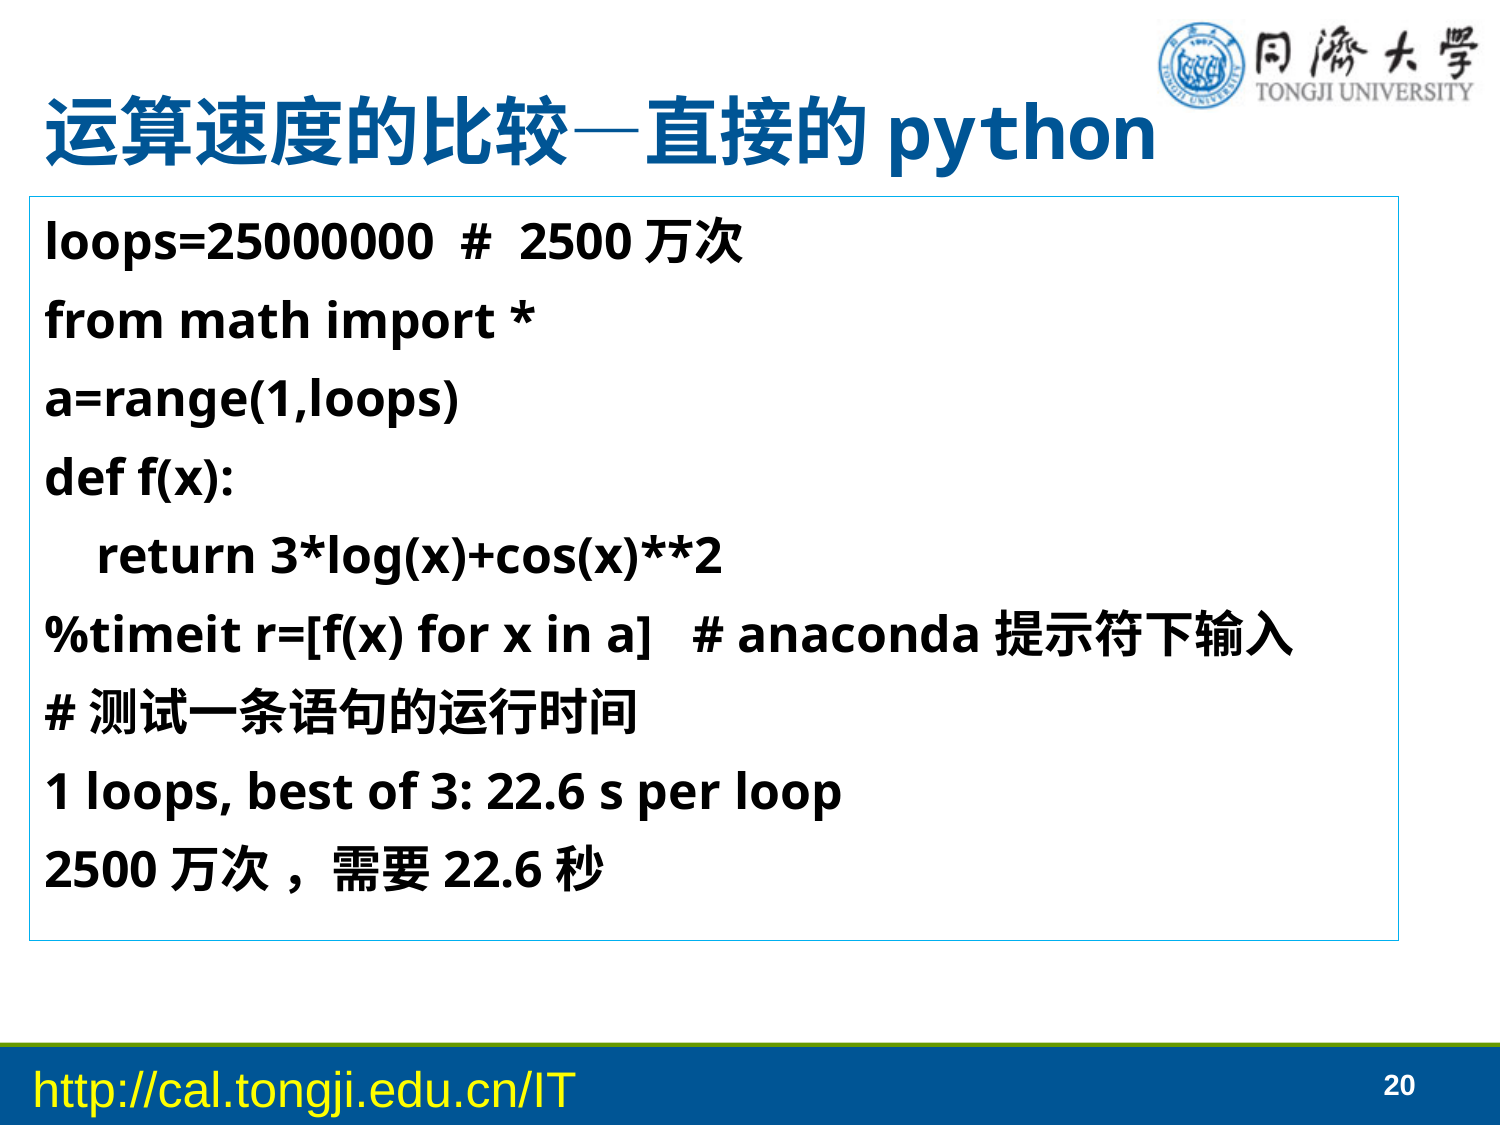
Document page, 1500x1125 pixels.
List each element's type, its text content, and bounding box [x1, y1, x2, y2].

title 运算速度的比较—直接的python [29, 54, 1380, 185]
list loops=25000000 # 2500万次 from math import * a=range(1,loops) def f(x): return 3*log(x)+cos(x)**2 %timeit r=[f(x) for x in a] # anaconda提示符下输入 #测试一条语句的运行时间 1 loops, best of 3: 22.6 s per loop 2500万次 ，需要22.6秒 [29, 196, 1399, 941]
picture [1145, 19, 1495, 113]
